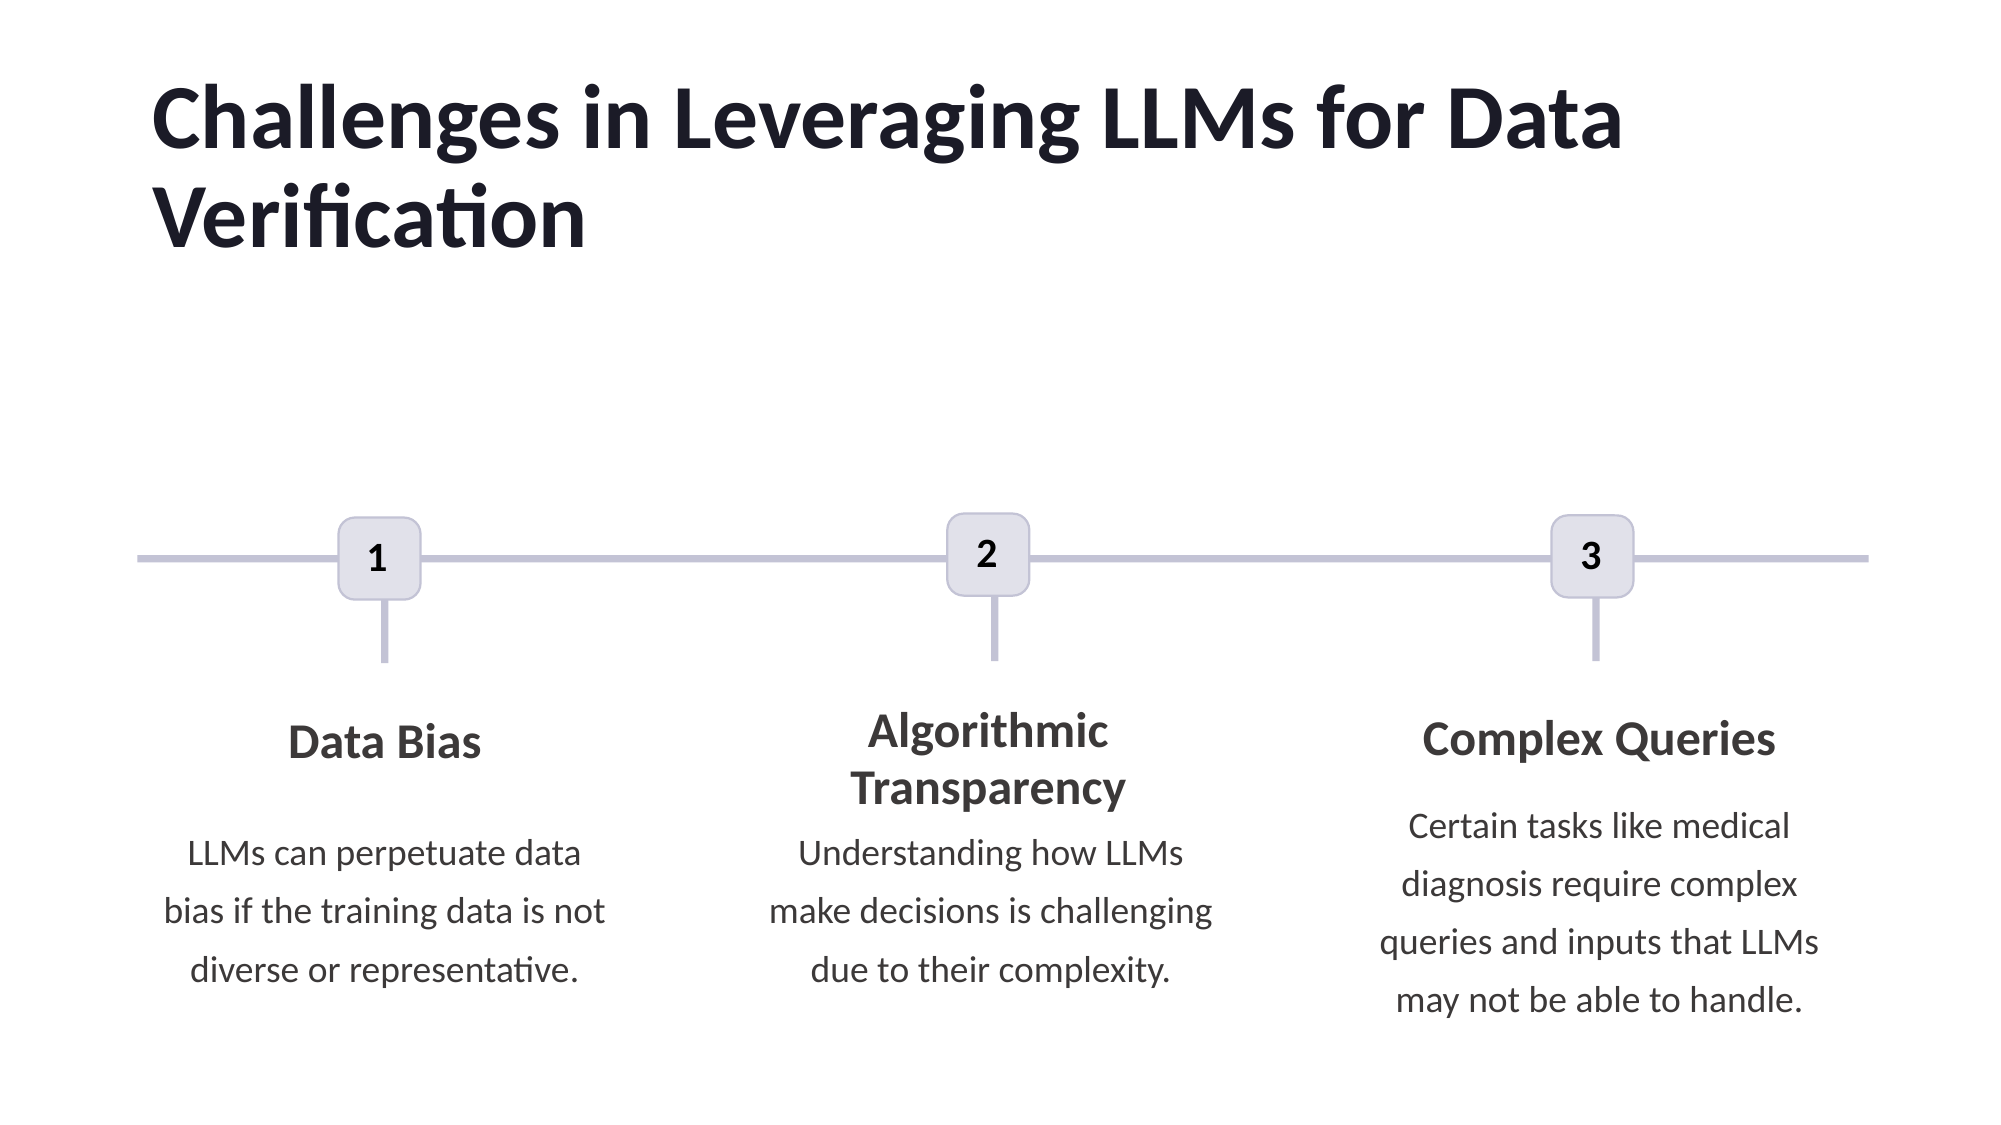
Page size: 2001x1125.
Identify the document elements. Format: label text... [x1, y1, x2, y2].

text_box [1030, 555, 1551, 563]
text_box [1634, 555, 1869, 563]
title Challenges in Leveraging LLMs for Data Verification [137, 59, 1863, 278]
text_box Understanding how LLMs make decisions is challenging due to their complexity. [751, 807, 1232, 1041]
text_box 2 [947, 513, 1030, 596]
text_box [381, 600, 389, 664]
text_box LLMs can perpetuate data bias if the training data is not diverse or representative. [144, 807, 625, 983]
text_box [421, 555, 947, 563]
text_box 1 [338, 517, 421, 600]
text_box Complex Queries [1417, 700, 1782, 758]
text_box Certain tasks like medical diagnosis require complex queries and inputs that LLMs may not be able to handle. [1359, 779, 1840, 1014]
text_box [991, 596, 999, 662]
text_box Algorithmic Transparency [748, 693, 1229, 808]
text_box [1592, 598, 1600, 662]
text_box 3 [1551, 515, 1634, 598]
text_box [137, 555, 338, 563]
text_box Data Bias [202, 704, 567, 762]
